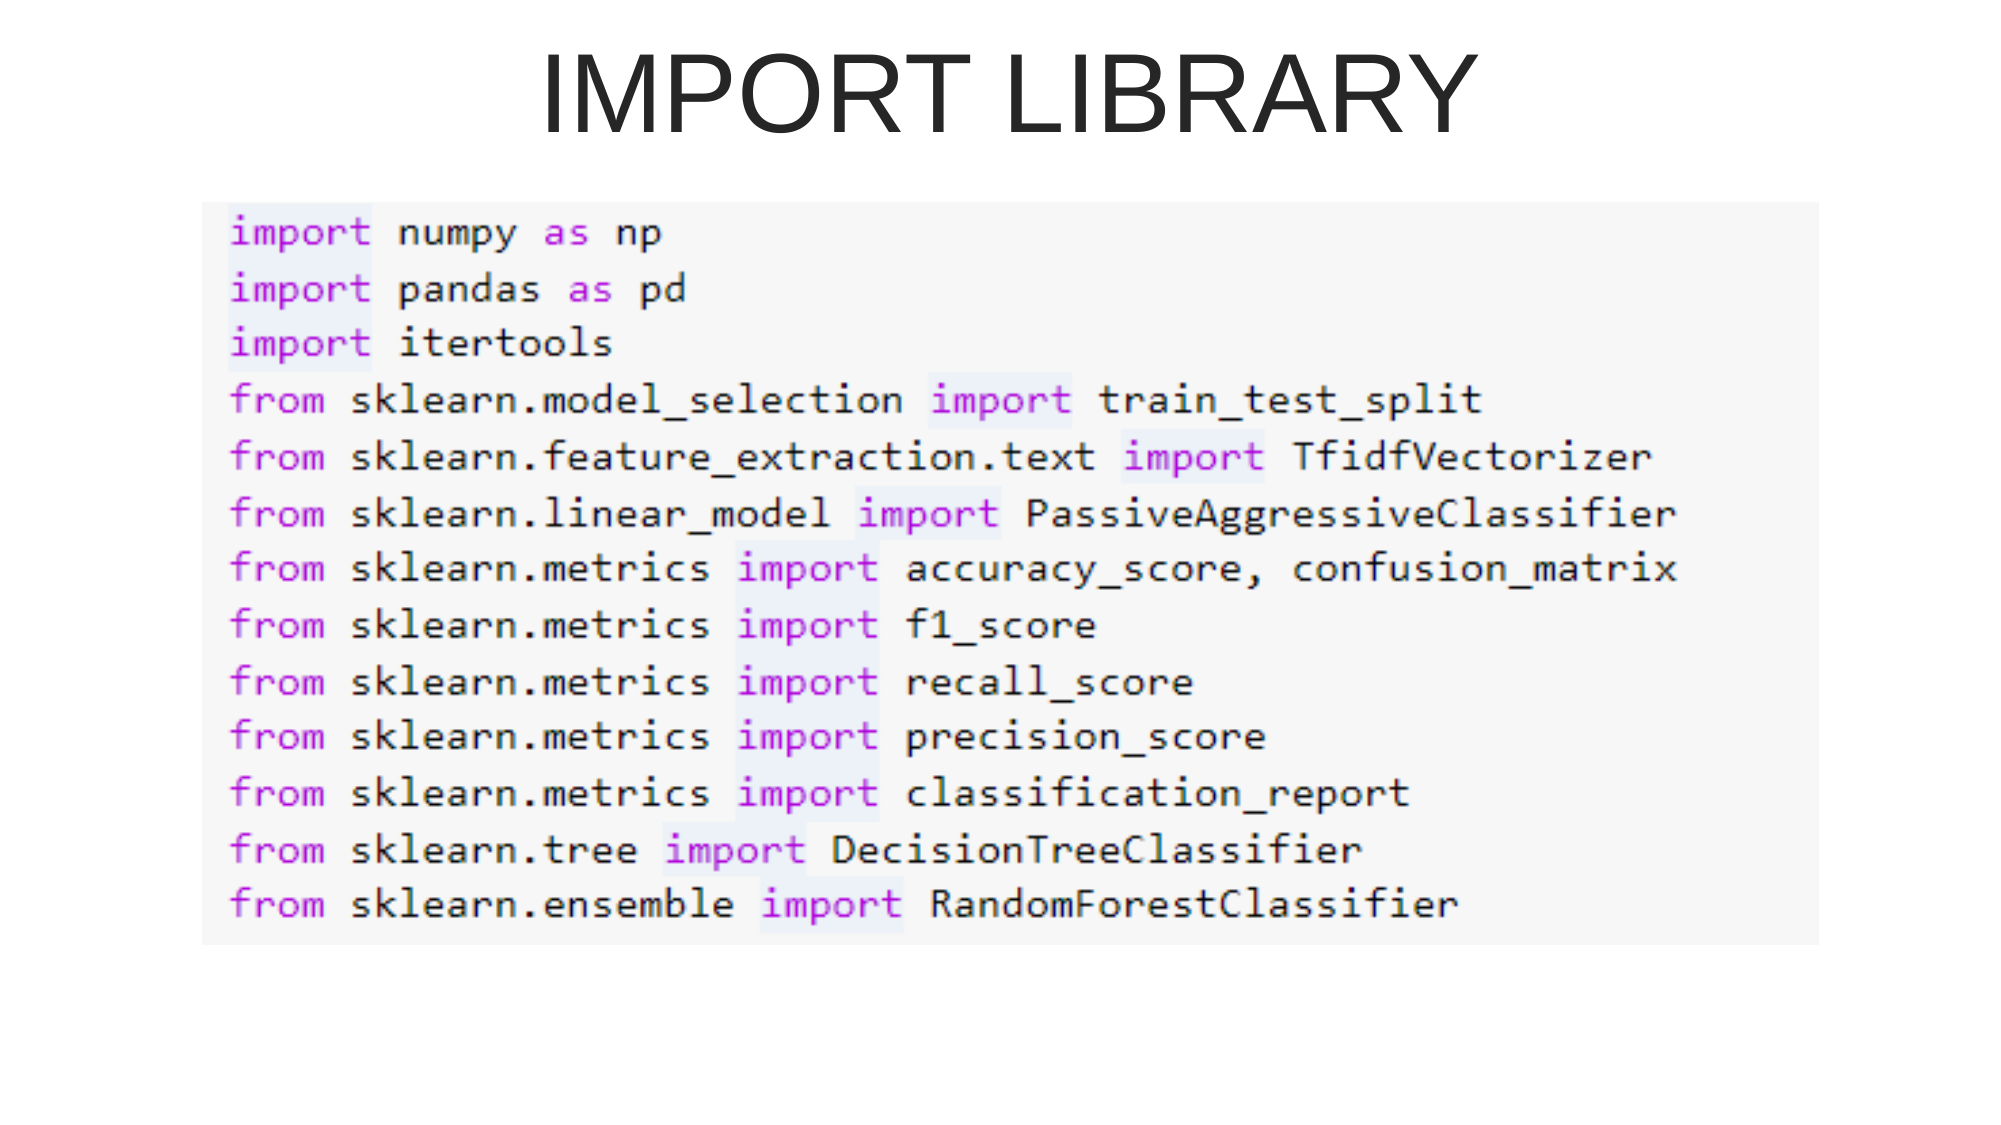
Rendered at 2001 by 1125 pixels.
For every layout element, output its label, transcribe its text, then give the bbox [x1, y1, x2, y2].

picture [202, 202, 1819, 945]
list IMPORT LIBRARY [60, 36, 1960, 156]
